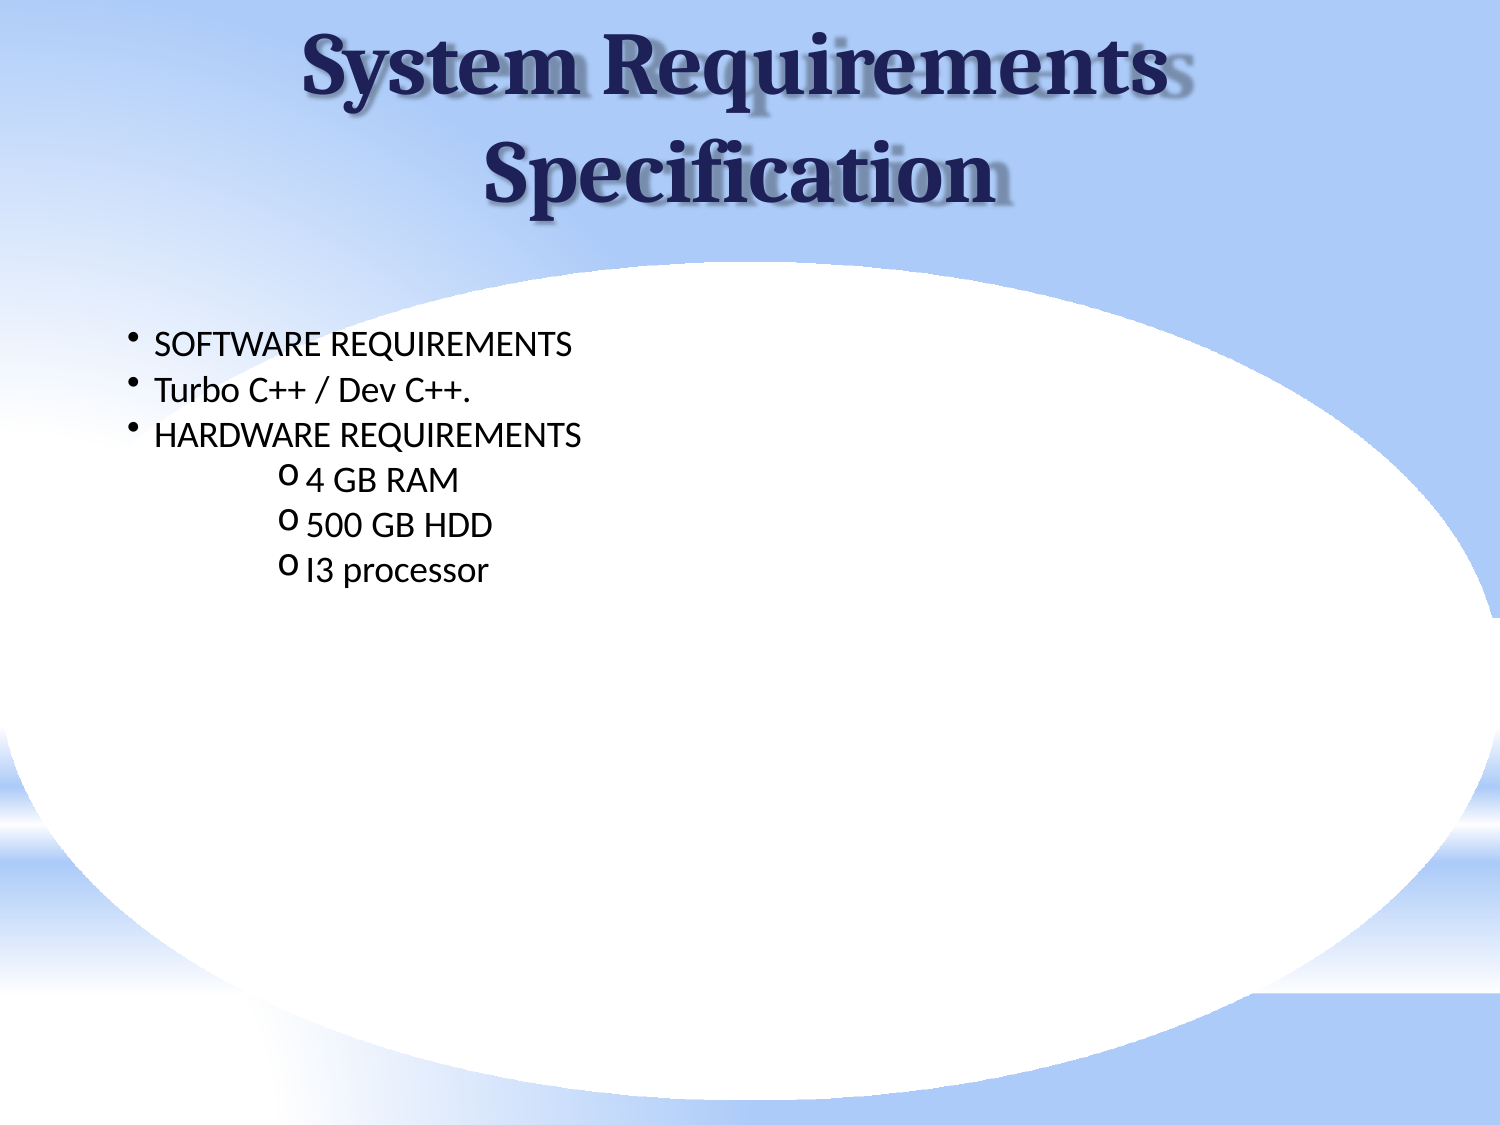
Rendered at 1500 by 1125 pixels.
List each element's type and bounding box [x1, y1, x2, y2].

text_box [0, 0, 1500, 1125]
